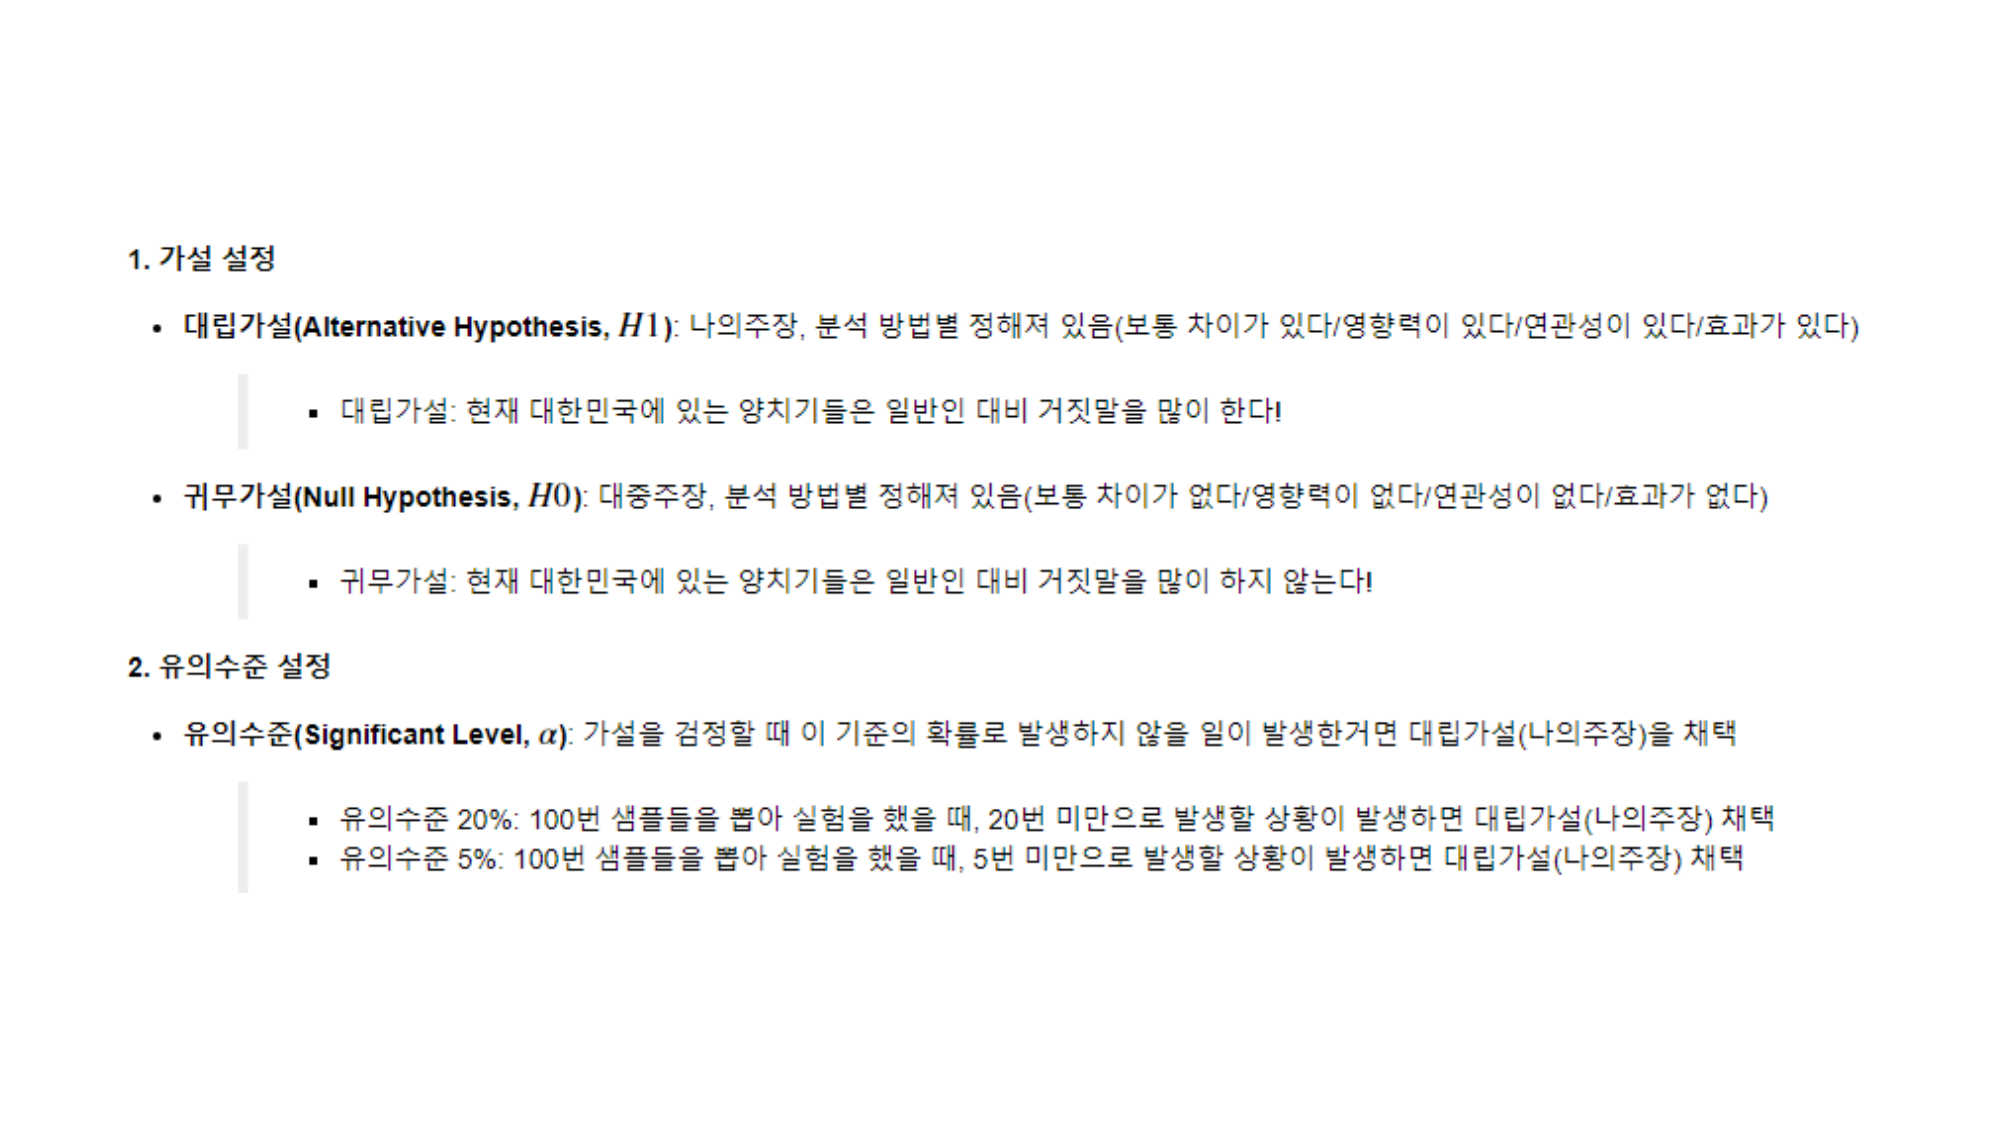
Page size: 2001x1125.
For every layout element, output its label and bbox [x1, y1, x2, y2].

picture [114, 232, 1886, 893]
